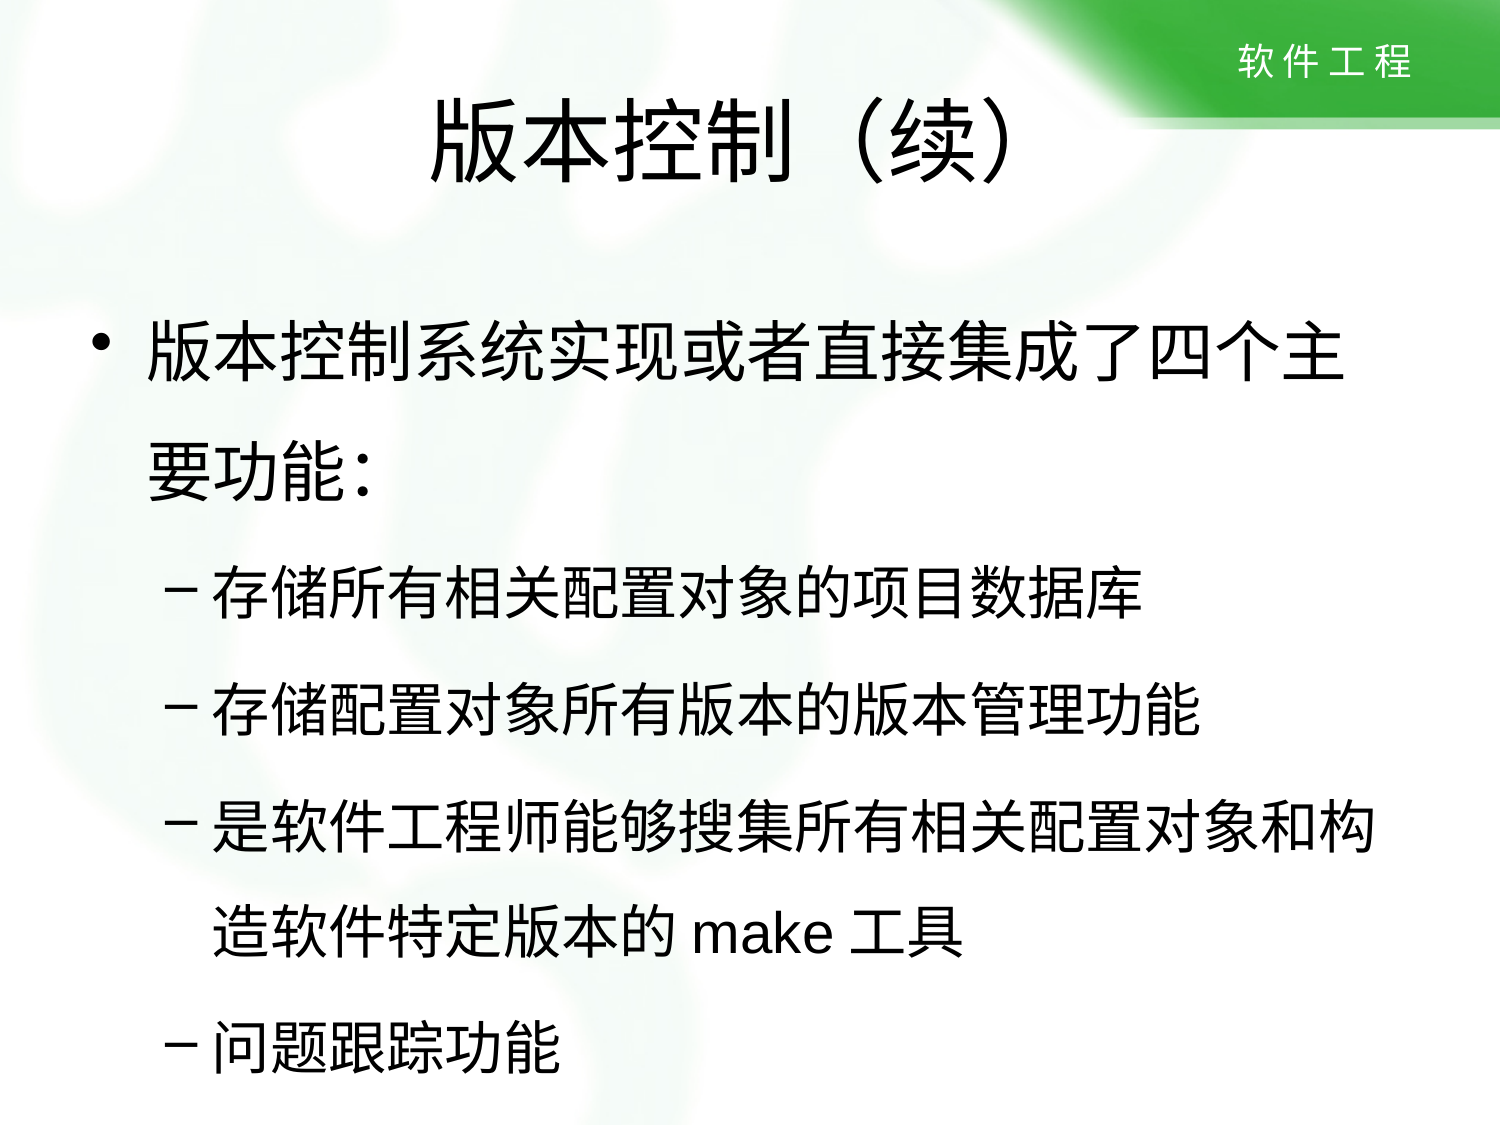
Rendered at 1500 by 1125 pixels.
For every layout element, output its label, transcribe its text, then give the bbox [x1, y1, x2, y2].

list 版本控制系统实现或者直接集成了四个主要功能： 存储所有相关配置对象的项目数据库 存储配置对象所有版本的版本管理功能 是软件工程师能够搜集所有相关配置对象和构造软件特定版本的make工具 问题跟踪功能 [75, 262, 1425, 1005]
picture [0, 0, 1500, 1125]
title 版本控制（续） [75, 45, 1425, 233]
